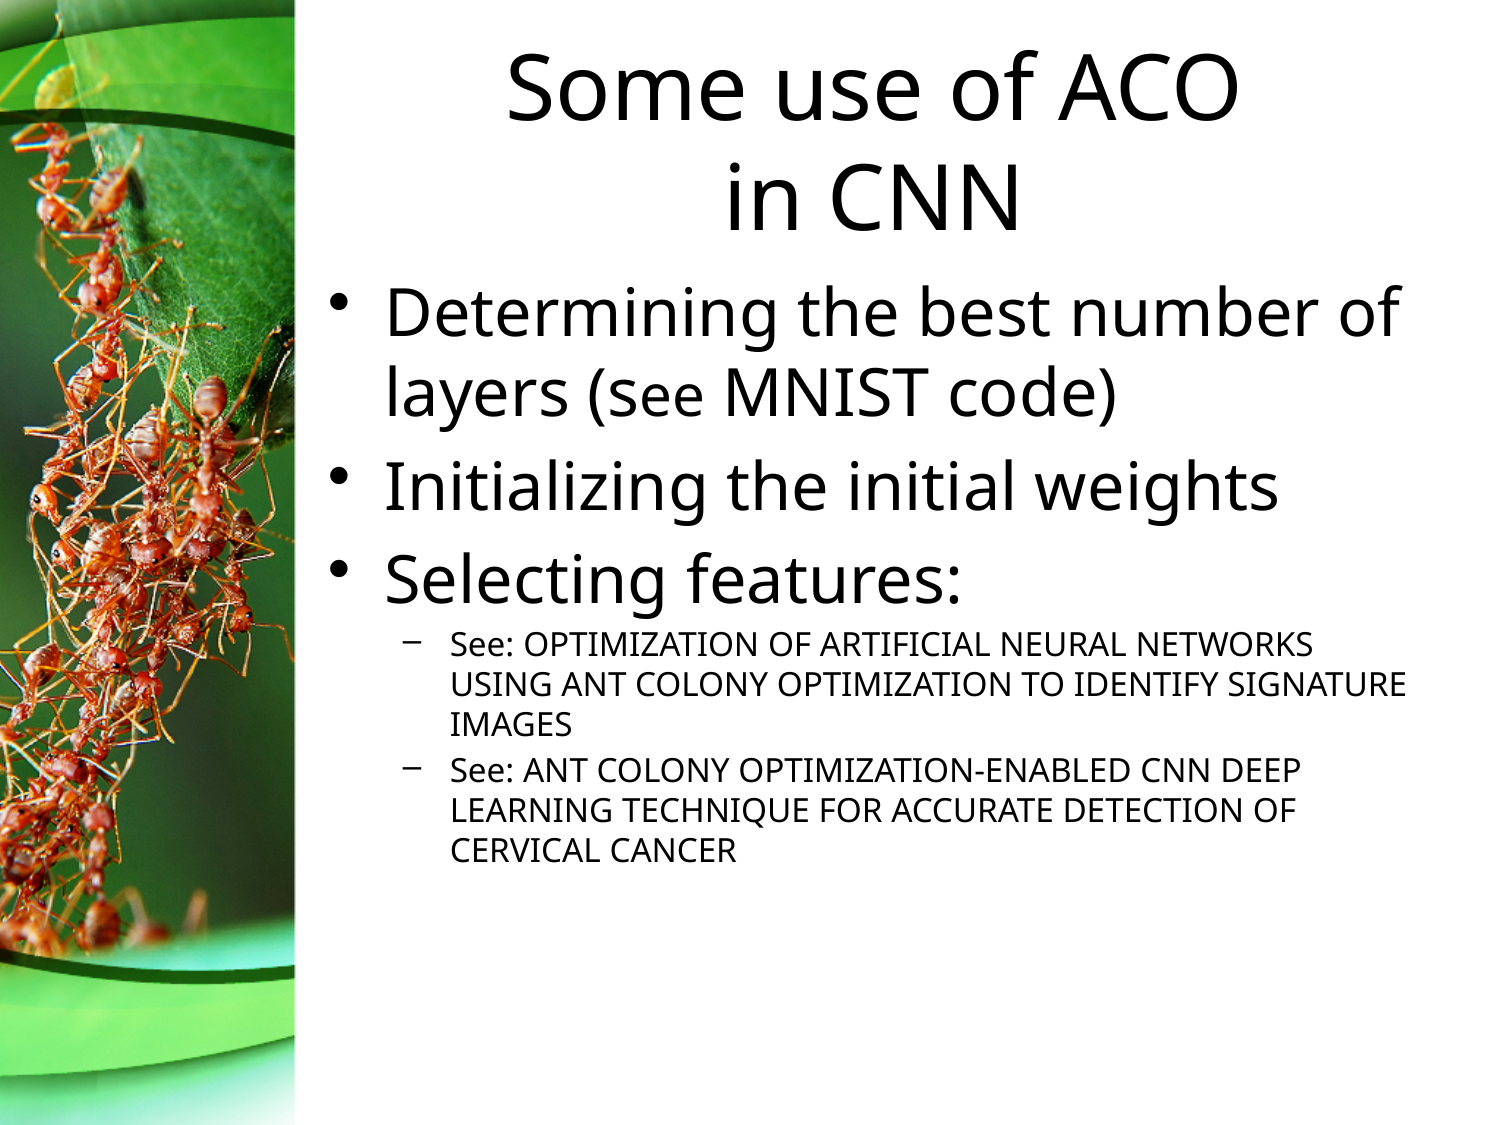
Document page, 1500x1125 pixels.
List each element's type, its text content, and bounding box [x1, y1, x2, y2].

list Determining the best number of layers (see MNIST code) Initializing the initial weights Selecting features: See: OPTIMIZATION OF ARTIFICIAL NEURAL NETWORKS USING ANT COLONY OPTIMIZATION TO IDENTIFY SIGNATURE IMAGES See: ANT COLONY OPTIMIZATION-ENABLED CNN DEEP LEARNING TECHNIQUE FOR ACCURATE DETECTION OF CERVICAL CANCER [312, 262, 1426, 1095]
picture [0, 0, 1500, 1125]
title Some use of ACO in CNN [324, 44, 1426, 233]
